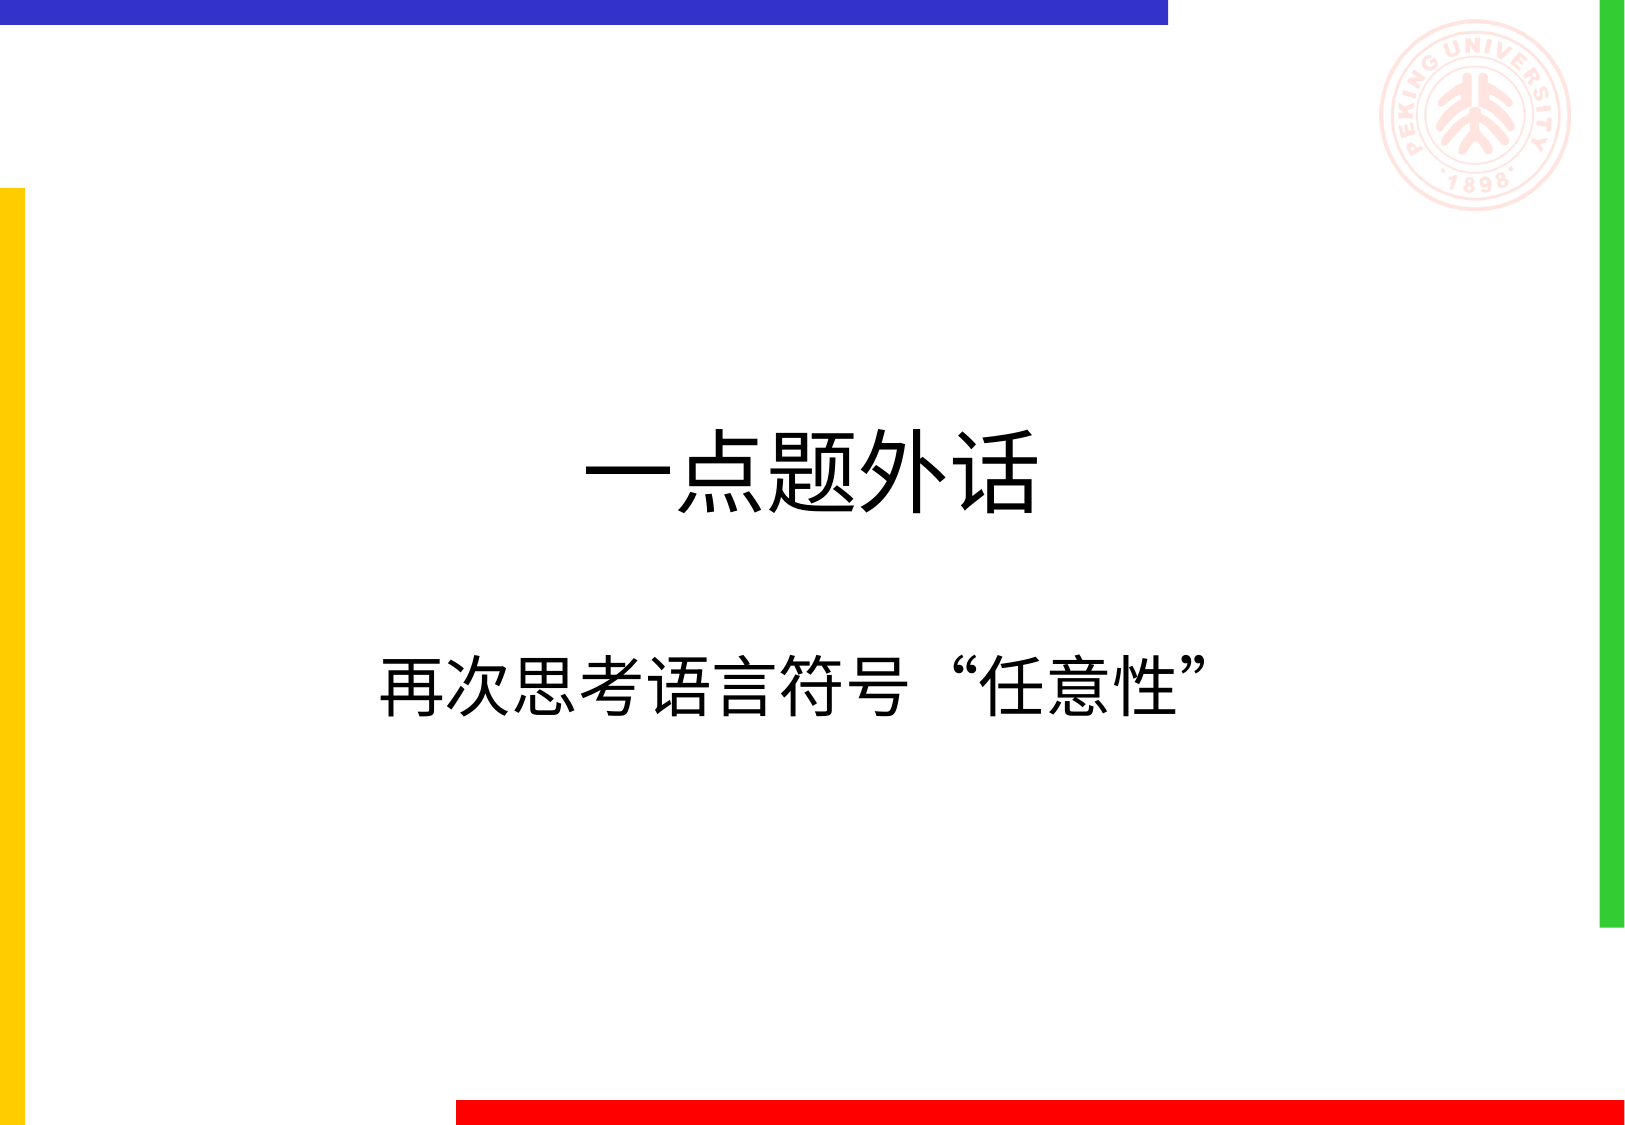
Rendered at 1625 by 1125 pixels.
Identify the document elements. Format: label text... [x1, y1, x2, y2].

subtitle 再次思考语言符号“任意性” [243, 637, 1381, 925]
title 一点题外话 [121, 349, 1503, 591]
